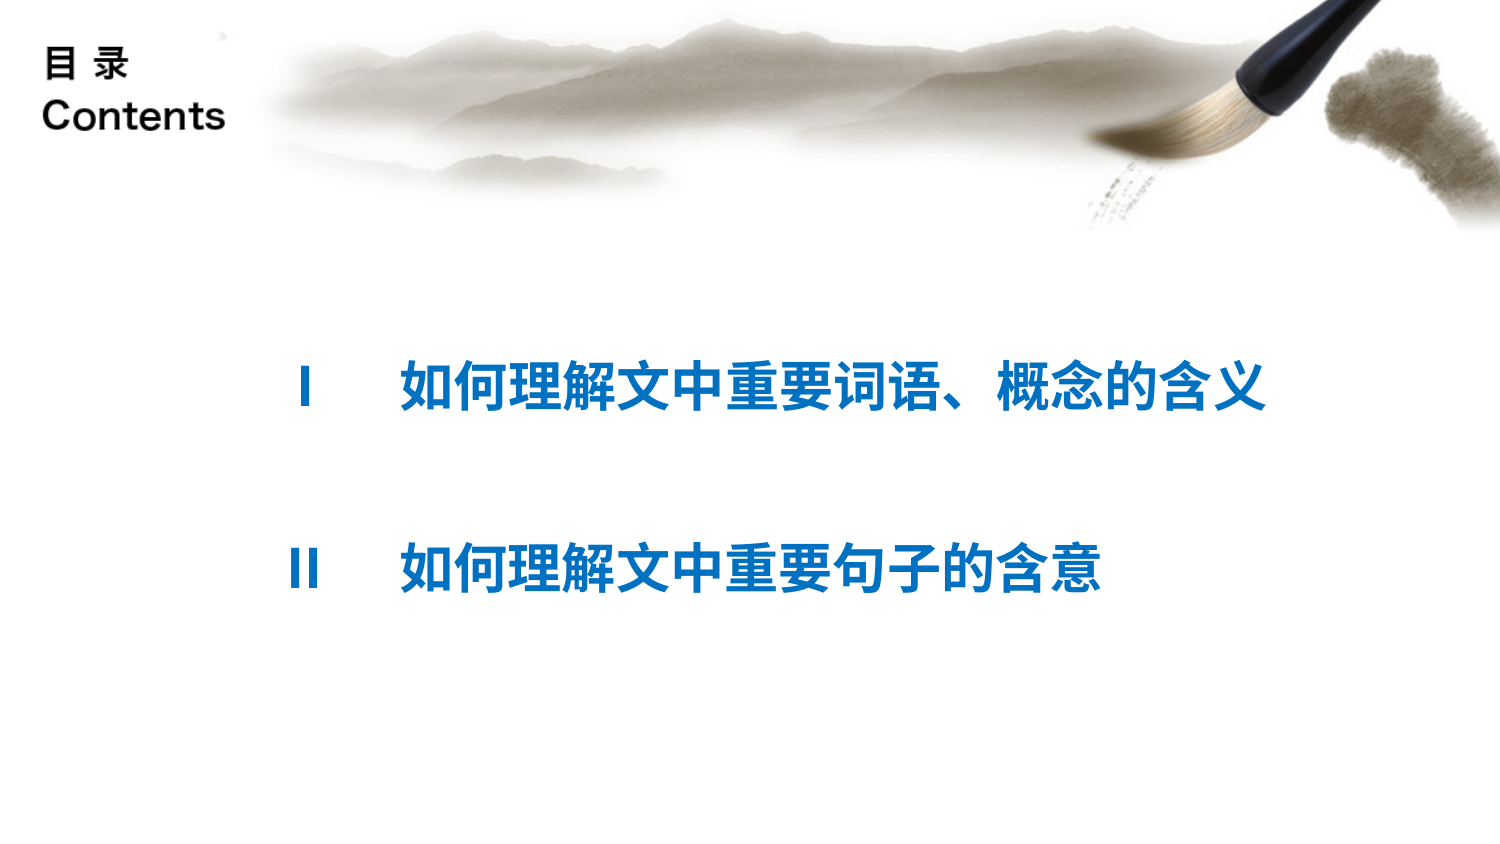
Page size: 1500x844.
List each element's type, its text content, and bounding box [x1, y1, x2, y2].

picture [0, 0, 1500, 844]
text_box Ⅱ 如何理解文中重要句子的含意 [262, 508, 1120, 607]
text_box Ⅰ 如何理解文中重要词语、概念的含义 [263, 326, 1283, 425]
